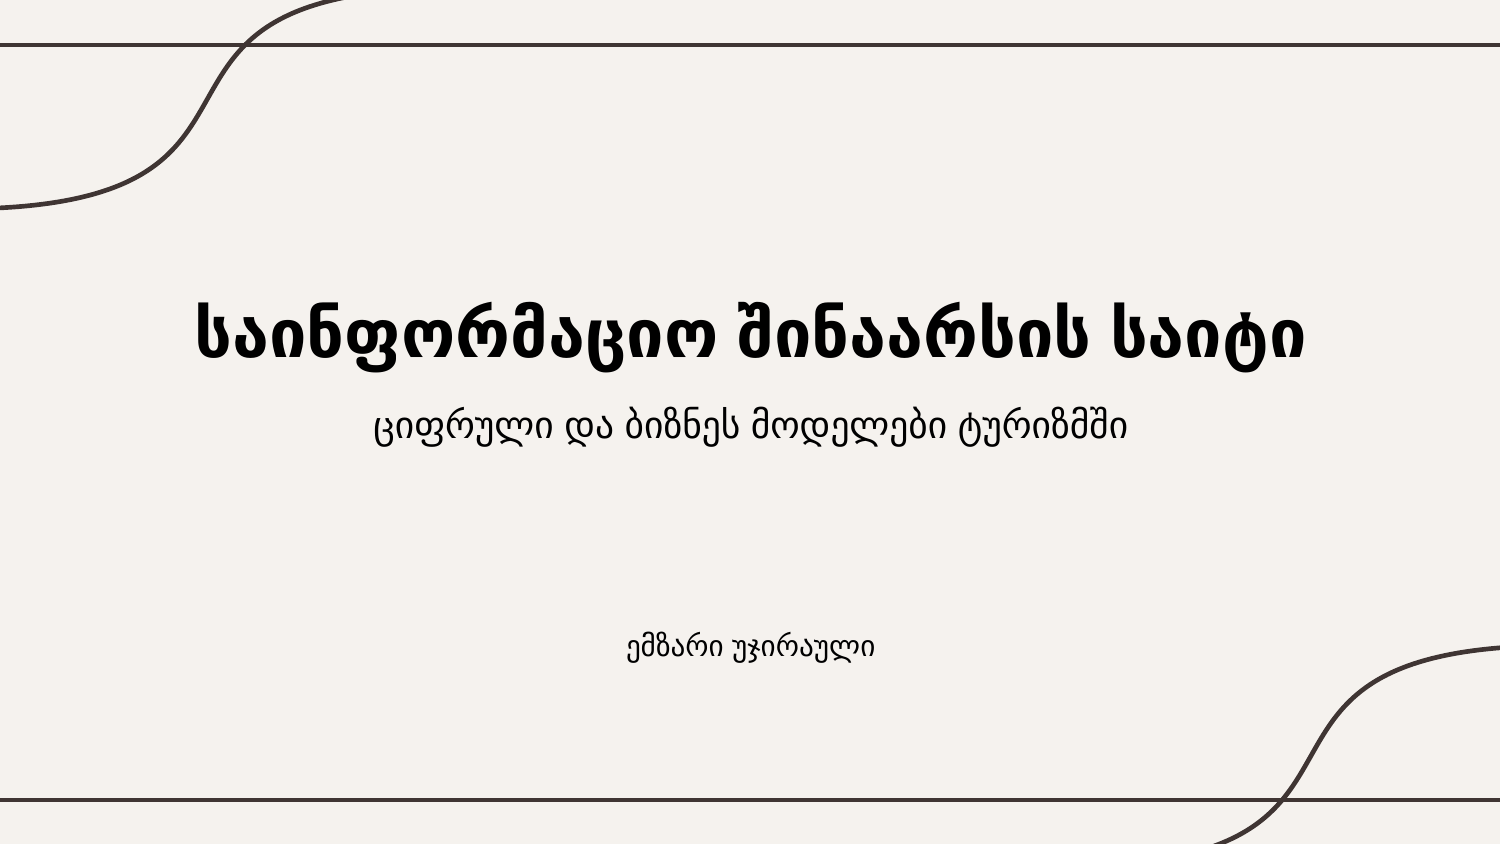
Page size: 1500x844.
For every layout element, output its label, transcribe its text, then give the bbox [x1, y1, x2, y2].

text_box ემზარი უჯირაული [611, 619, 891, 670]
title საინფორმაციო შინაარსის საიტი [86, 224, 1416, 386]
subtitle ციფრული და ბიზნეს მოდელები ტურიზმში [171, 385, 1331, 459]
